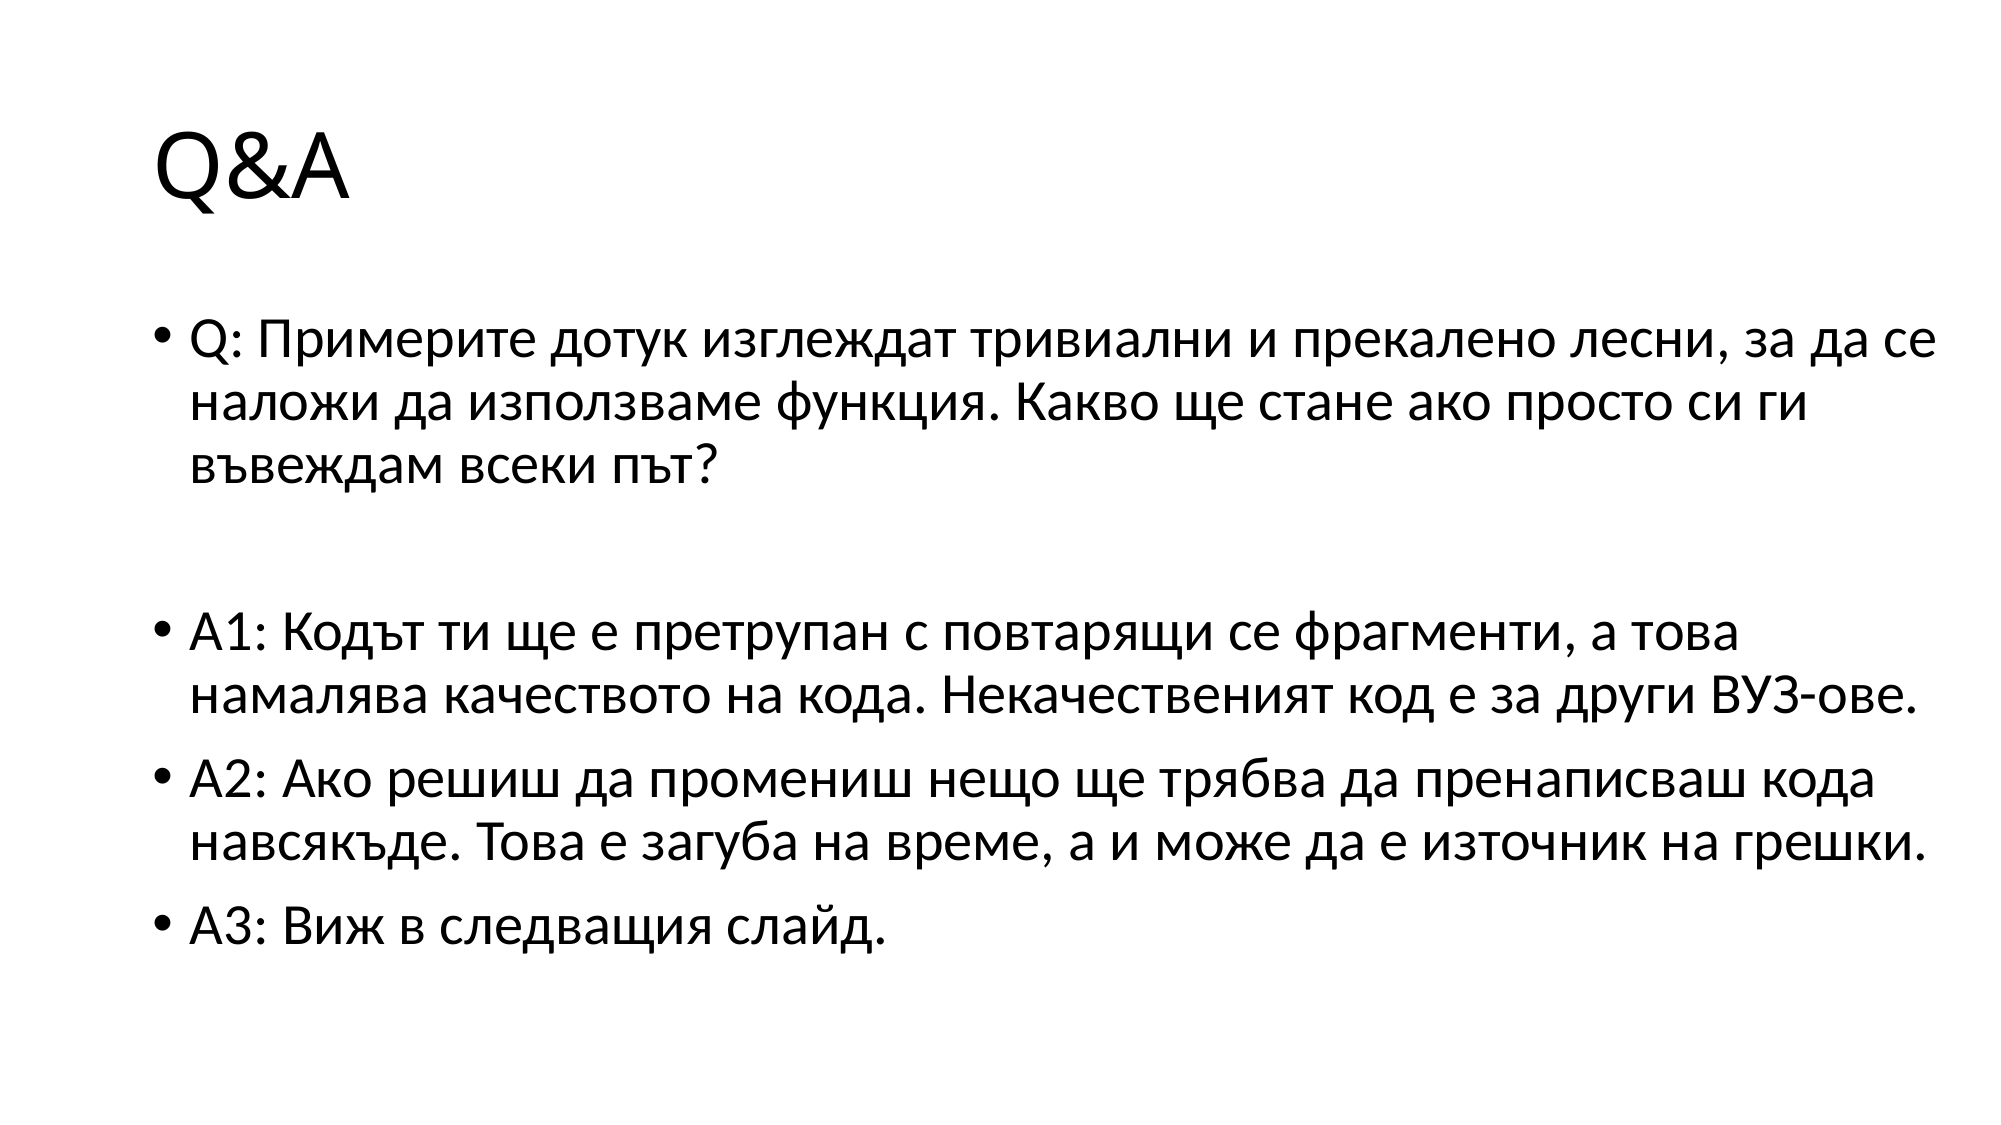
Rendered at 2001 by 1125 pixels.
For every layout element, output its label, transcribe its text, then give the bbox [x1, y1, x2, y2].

list Q: Примерите дотук изглеждат тривиални и прекалено лесни, за да се наложи да използваме функция. Какво ще стане ако просто си ги въвеждам всеки път? A1: Кодът ти ще е претрупан с повтарящи се фрагменти, а това намалява качеството на кода. Некачественият код е за други ВУЗ-ове. A2: Ако решиш да промениш нещо ще трябва да пренаписваш кода навсякъде. Това е загуба на време, а и може да е източник на грешки. A3: Виж в следващия слайд. [137, 299, 1968, 1107]
title Q&A [137, 59, 1863, 278]
